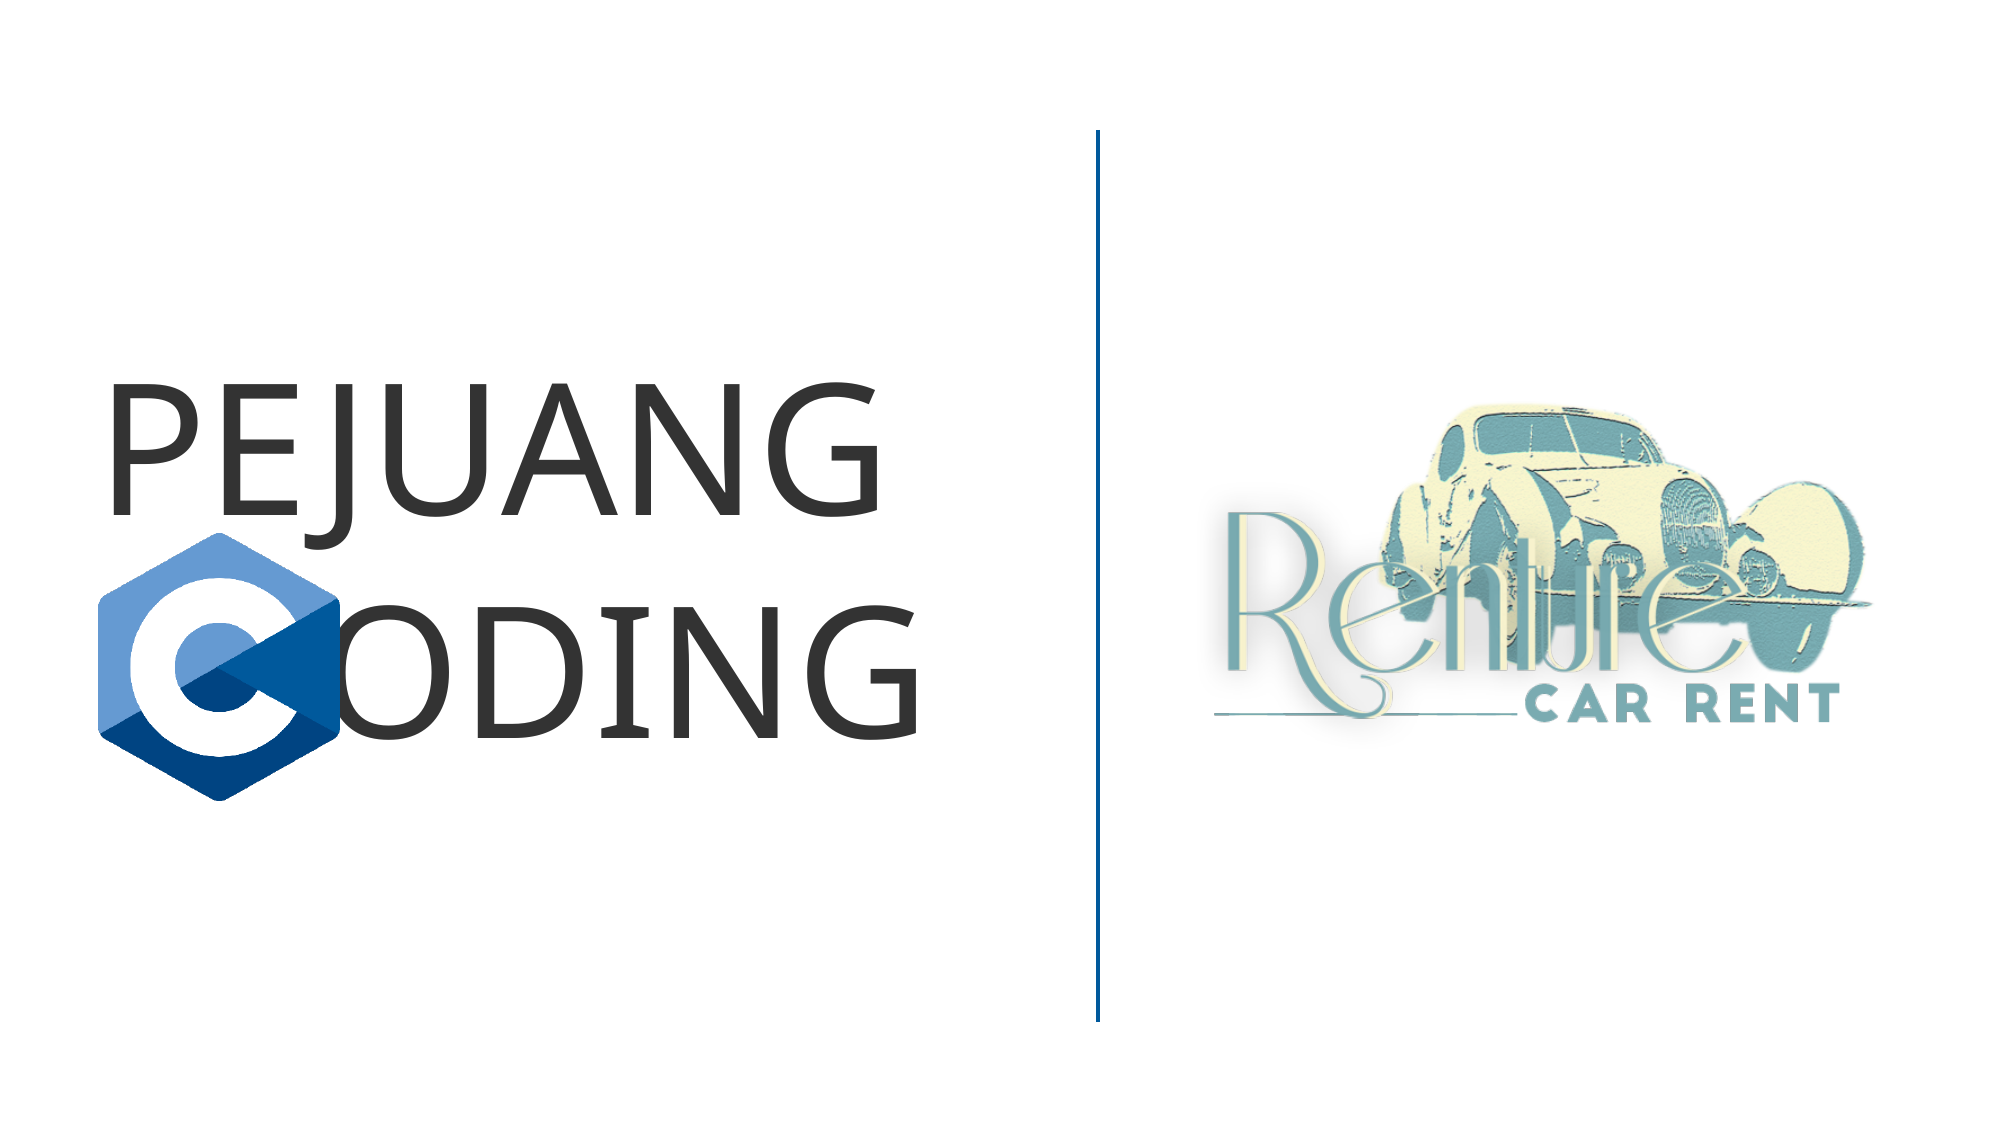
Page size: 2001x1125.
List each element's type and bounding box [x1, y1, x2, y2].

text_box [81, 324, 942, 801]
picture [942, 0, 2000, 1096]
